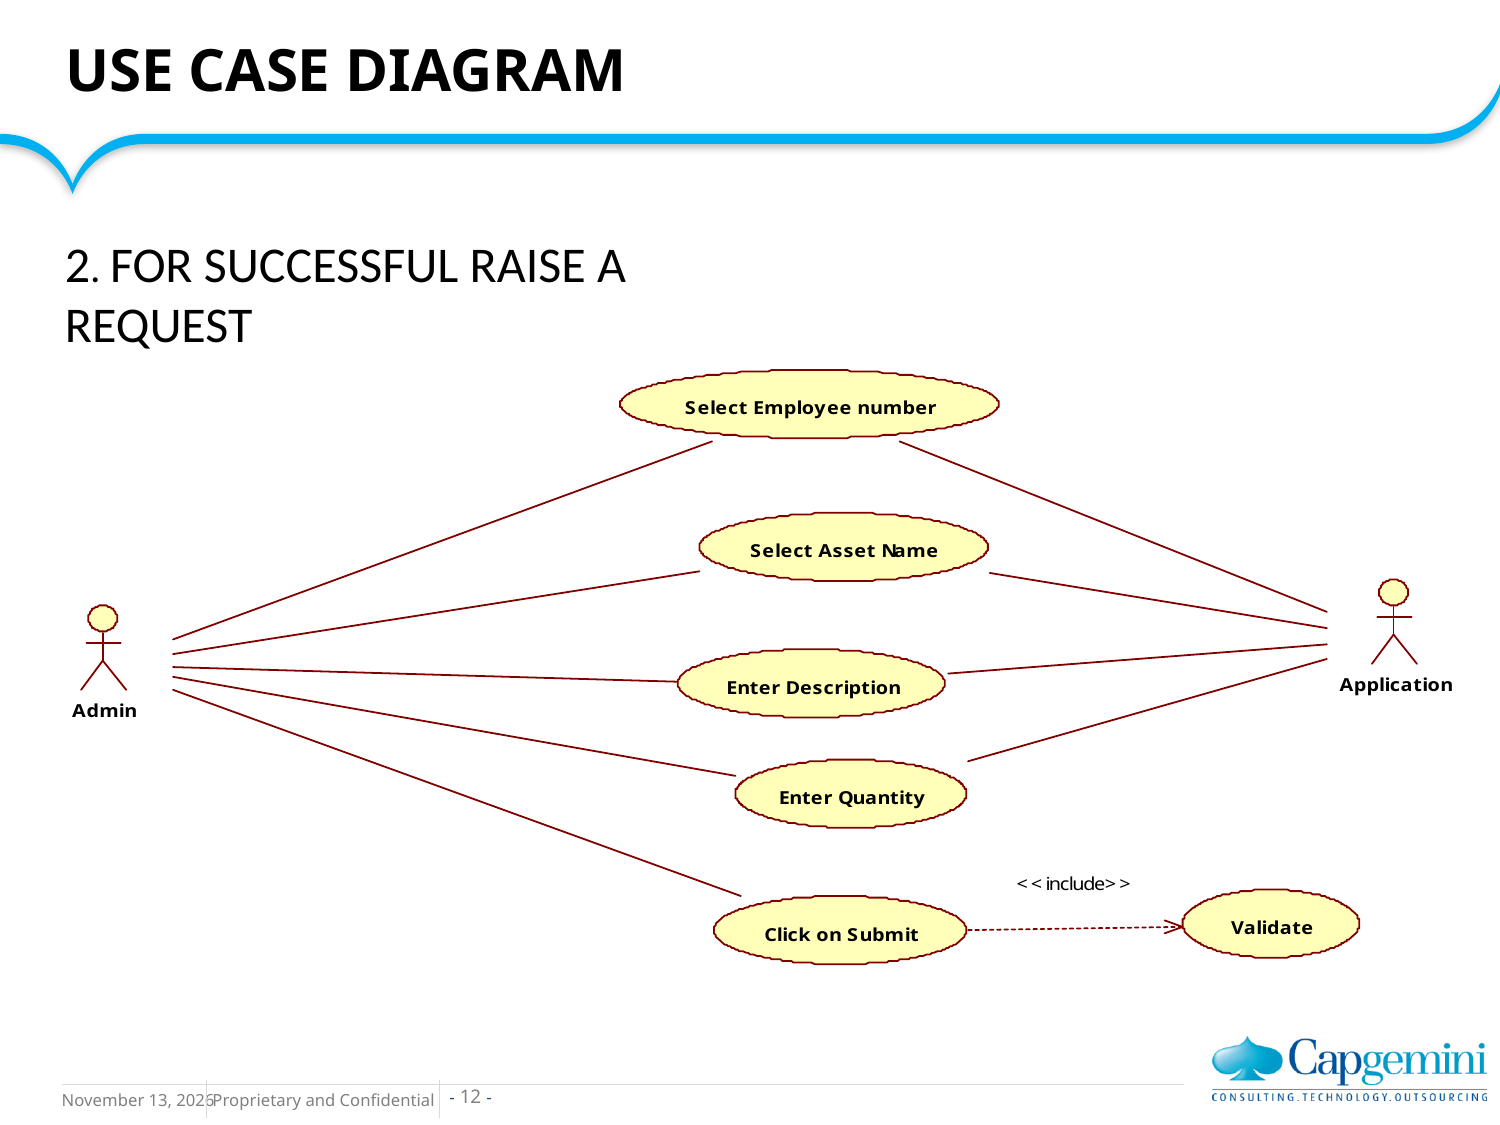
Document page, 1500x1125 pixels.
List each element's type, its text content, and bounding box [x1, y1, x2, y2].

text_box 2. For Successful Raise A Request [49, 224, 800, 335]
title USE CASE DIAGRAM [50, 3, 1400, 134]
picture [1212, 1036, 1487, 1101]
picture [0, 337, 1500, 1001]
